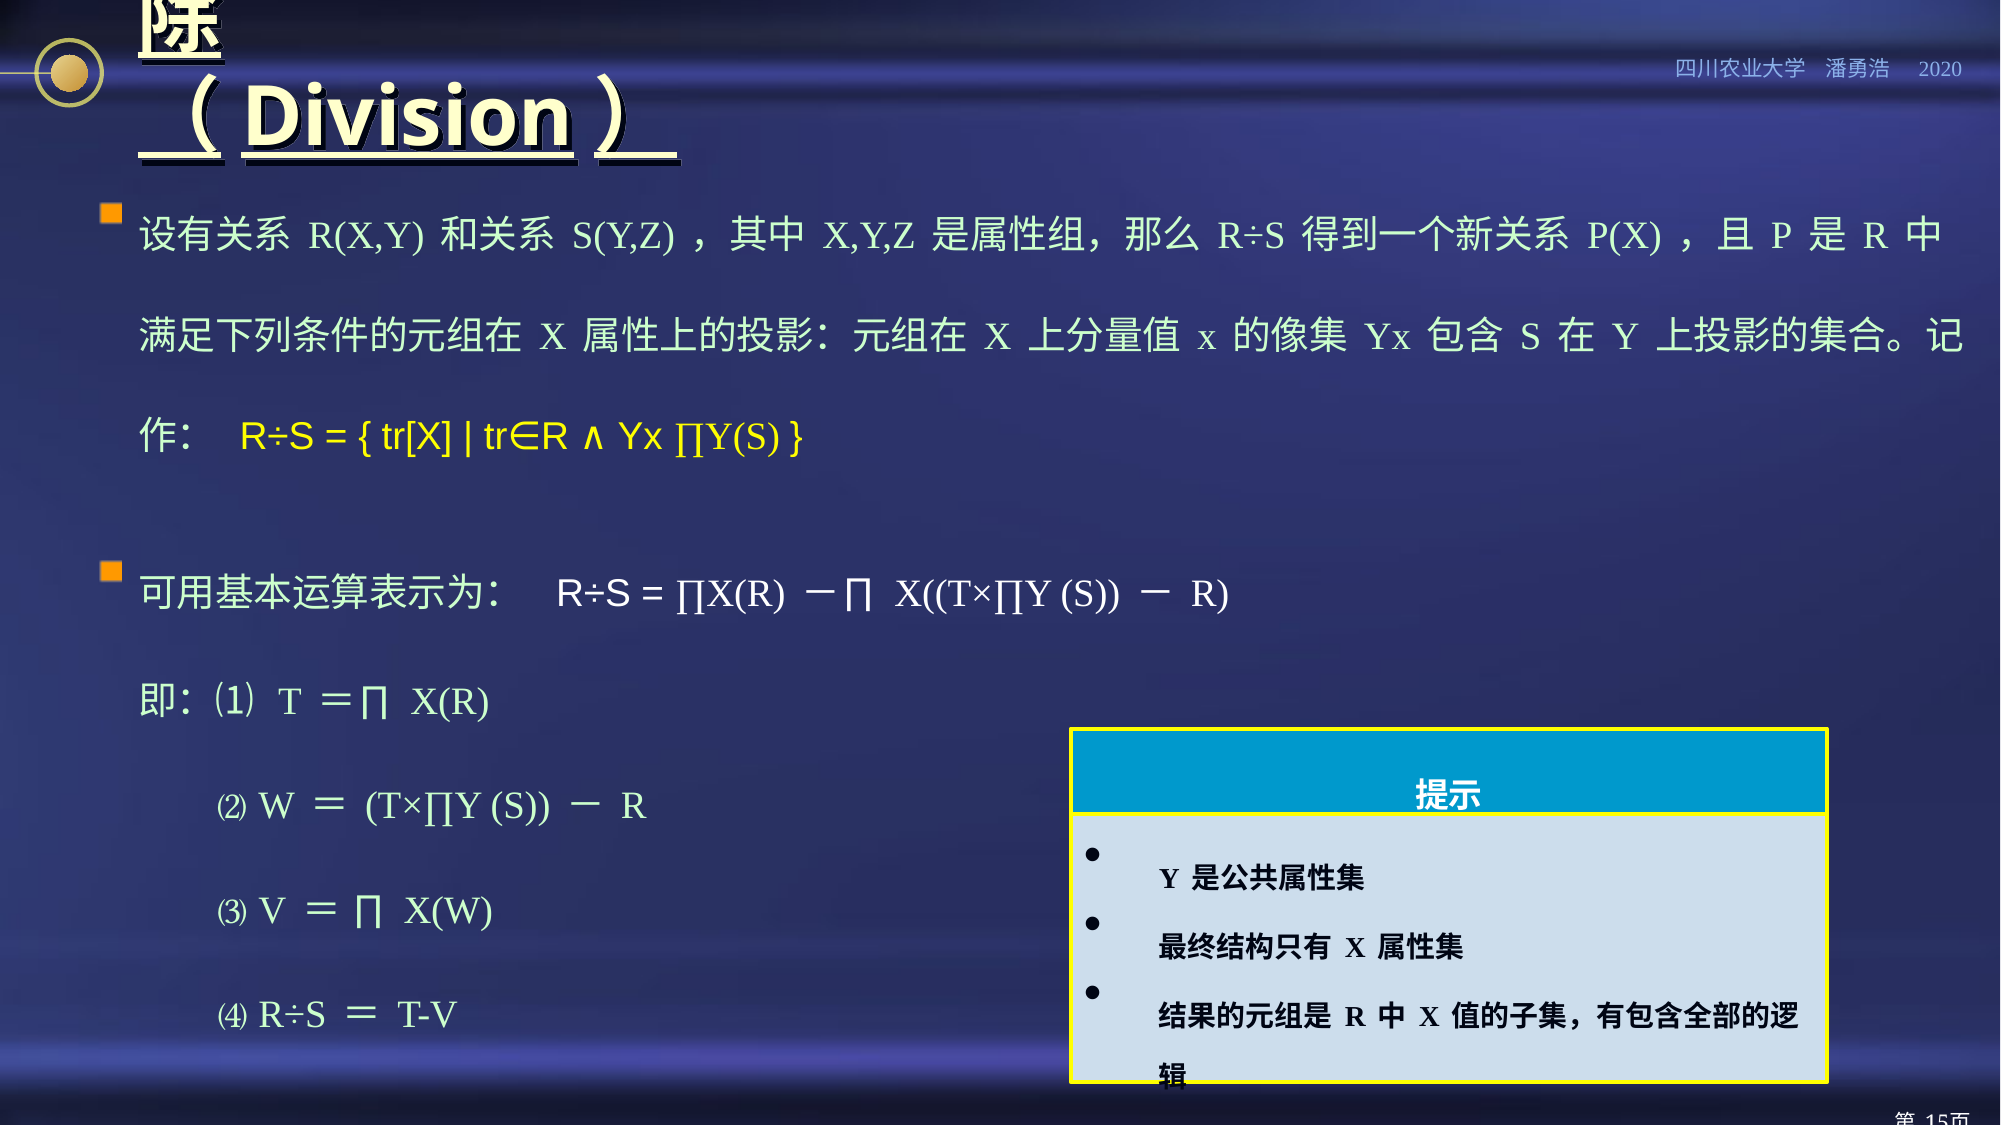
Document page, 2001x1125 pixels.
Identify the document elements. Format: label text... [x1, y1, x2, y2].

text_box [1070, 728, 1828, 1083]
picture [39, 43, 99, 103]
title 除（Division） [125, 0, 744, 175]
picture [1954, 1119, 1965, 1125]
picture [0, 0, 2001, 1125]
